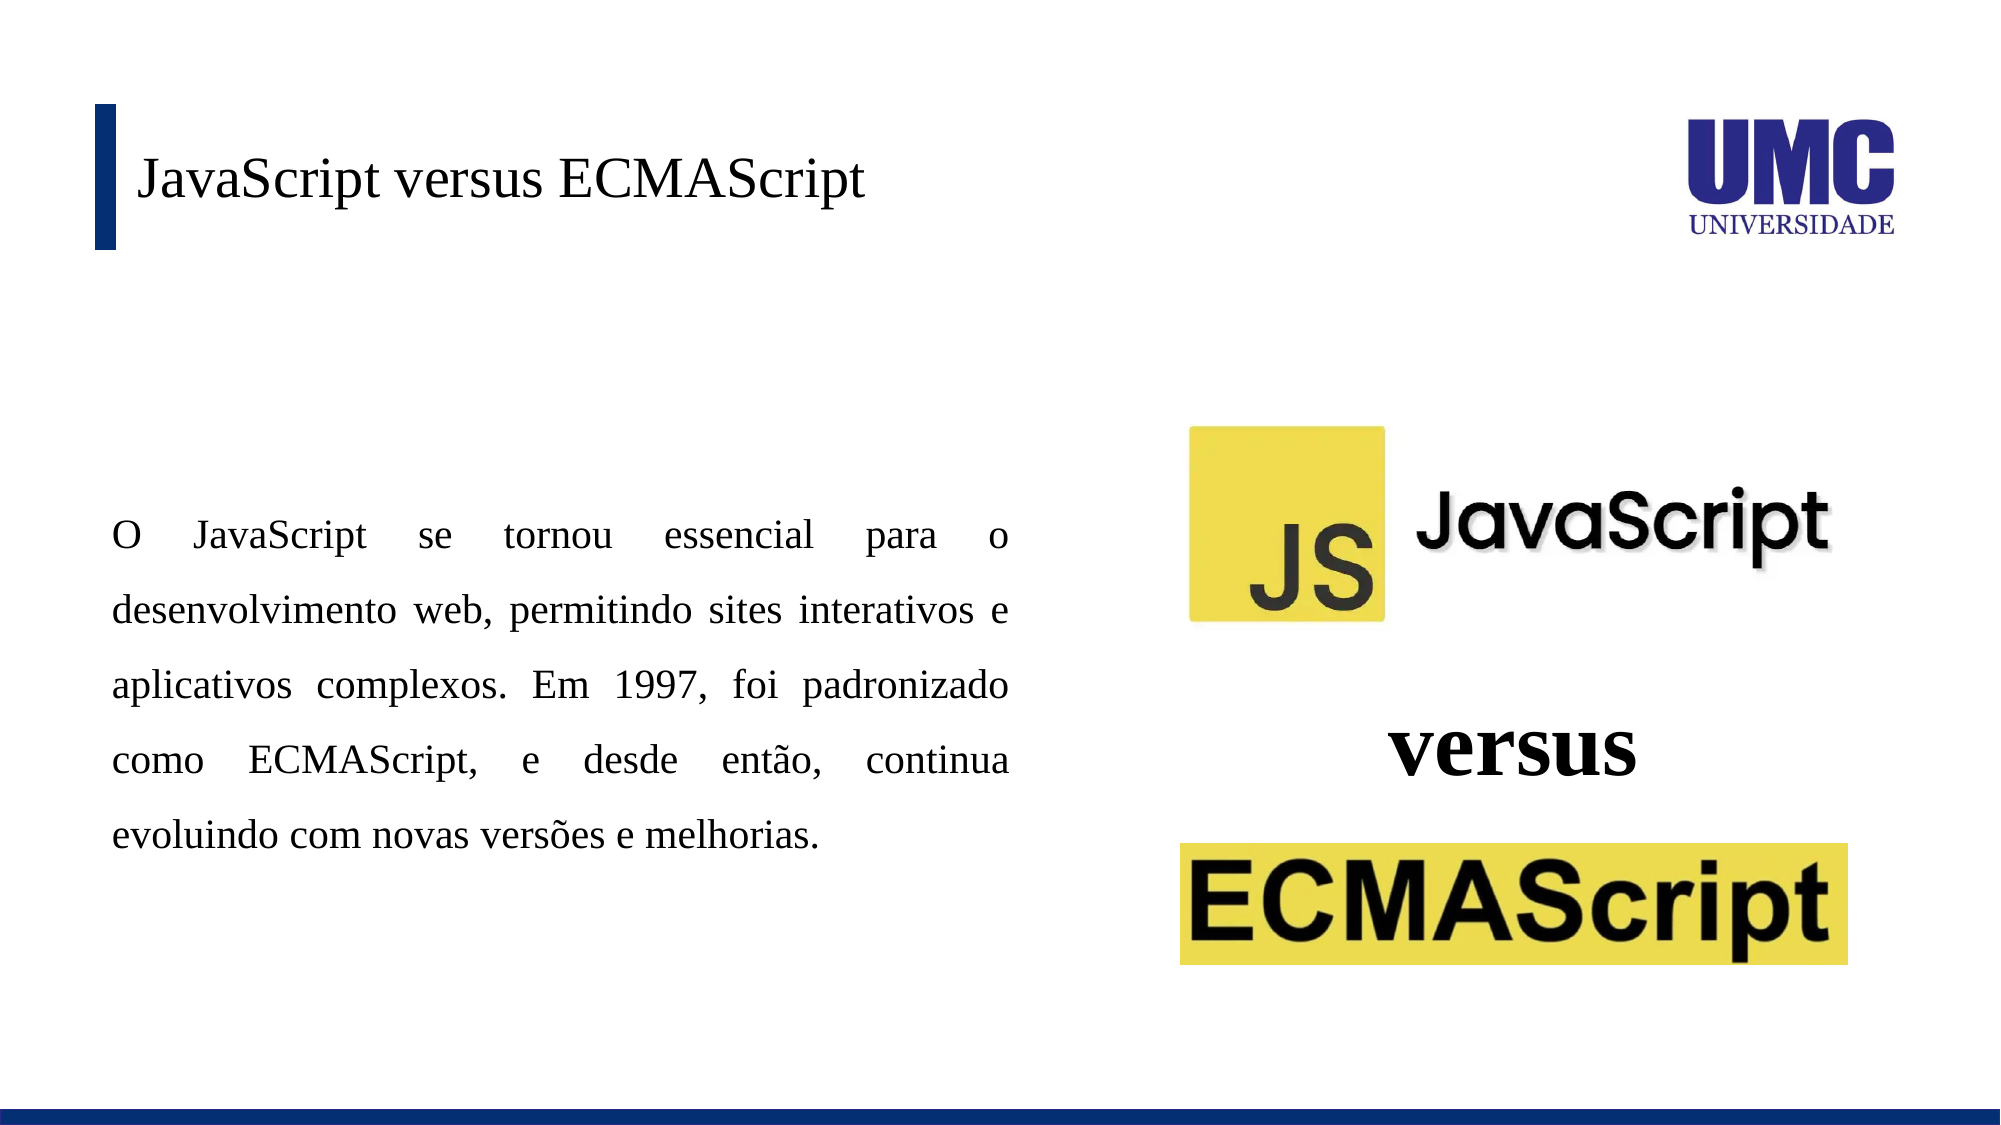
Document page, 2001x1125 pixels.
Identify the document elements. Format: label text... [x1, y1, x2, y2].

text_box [1174, 412, 1854, 965]
picture [95, 104, 116, 250]
title JavaScript versus ECMAScript [122, 140, 1667, 214]
list O JavaScript se tornou essencial para o desenvolvimento web, permitindo sites interativos e aplicativos complexos. Em 1997, foi padronizado como ECMAScript, e desde então, continua evoluindo com novas versões e melhorias. [97, 474, 1025, 904]
picture [1686, 117, 1896, 237]
picture [1, 1110, 1999, 1124]
